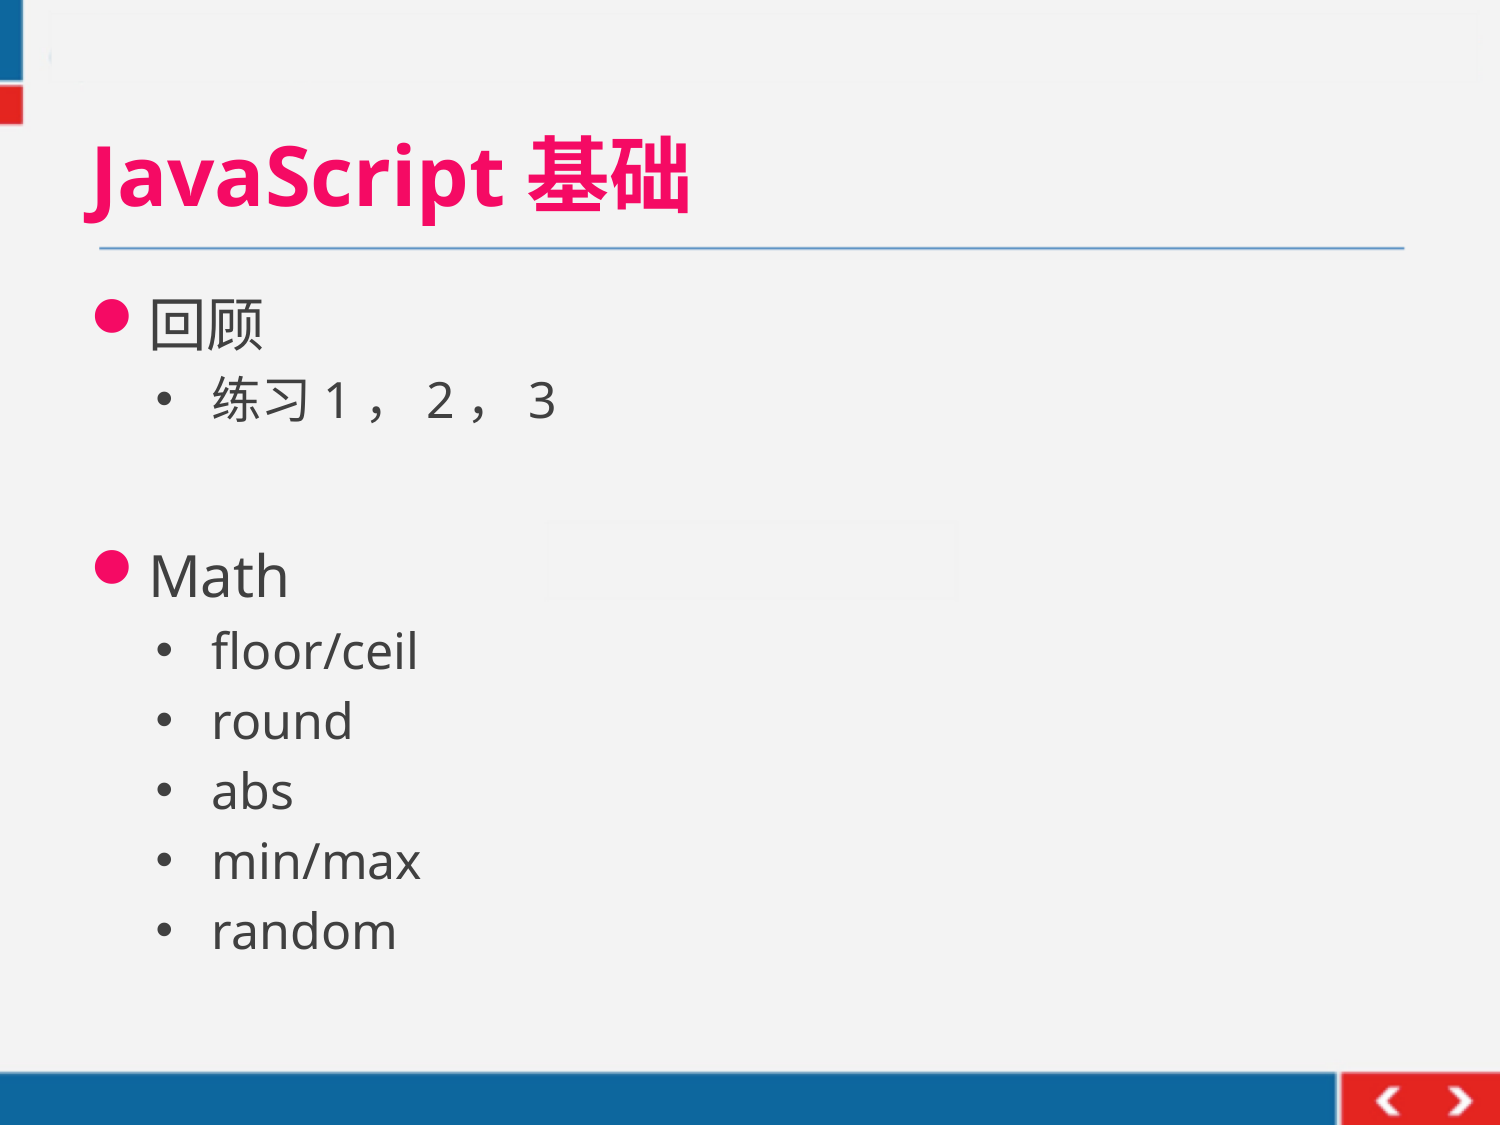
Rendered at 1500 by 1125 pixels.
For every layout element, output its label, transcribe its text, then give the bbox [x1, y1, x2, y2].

picture [0, 0, 1500, 1125]
list 回顾 练习1，2，3 Math floor/ceil round abs min/max random [74, 280, 1426, 1024]
title JavaScript基础 [74, 79, 1426, 268]
